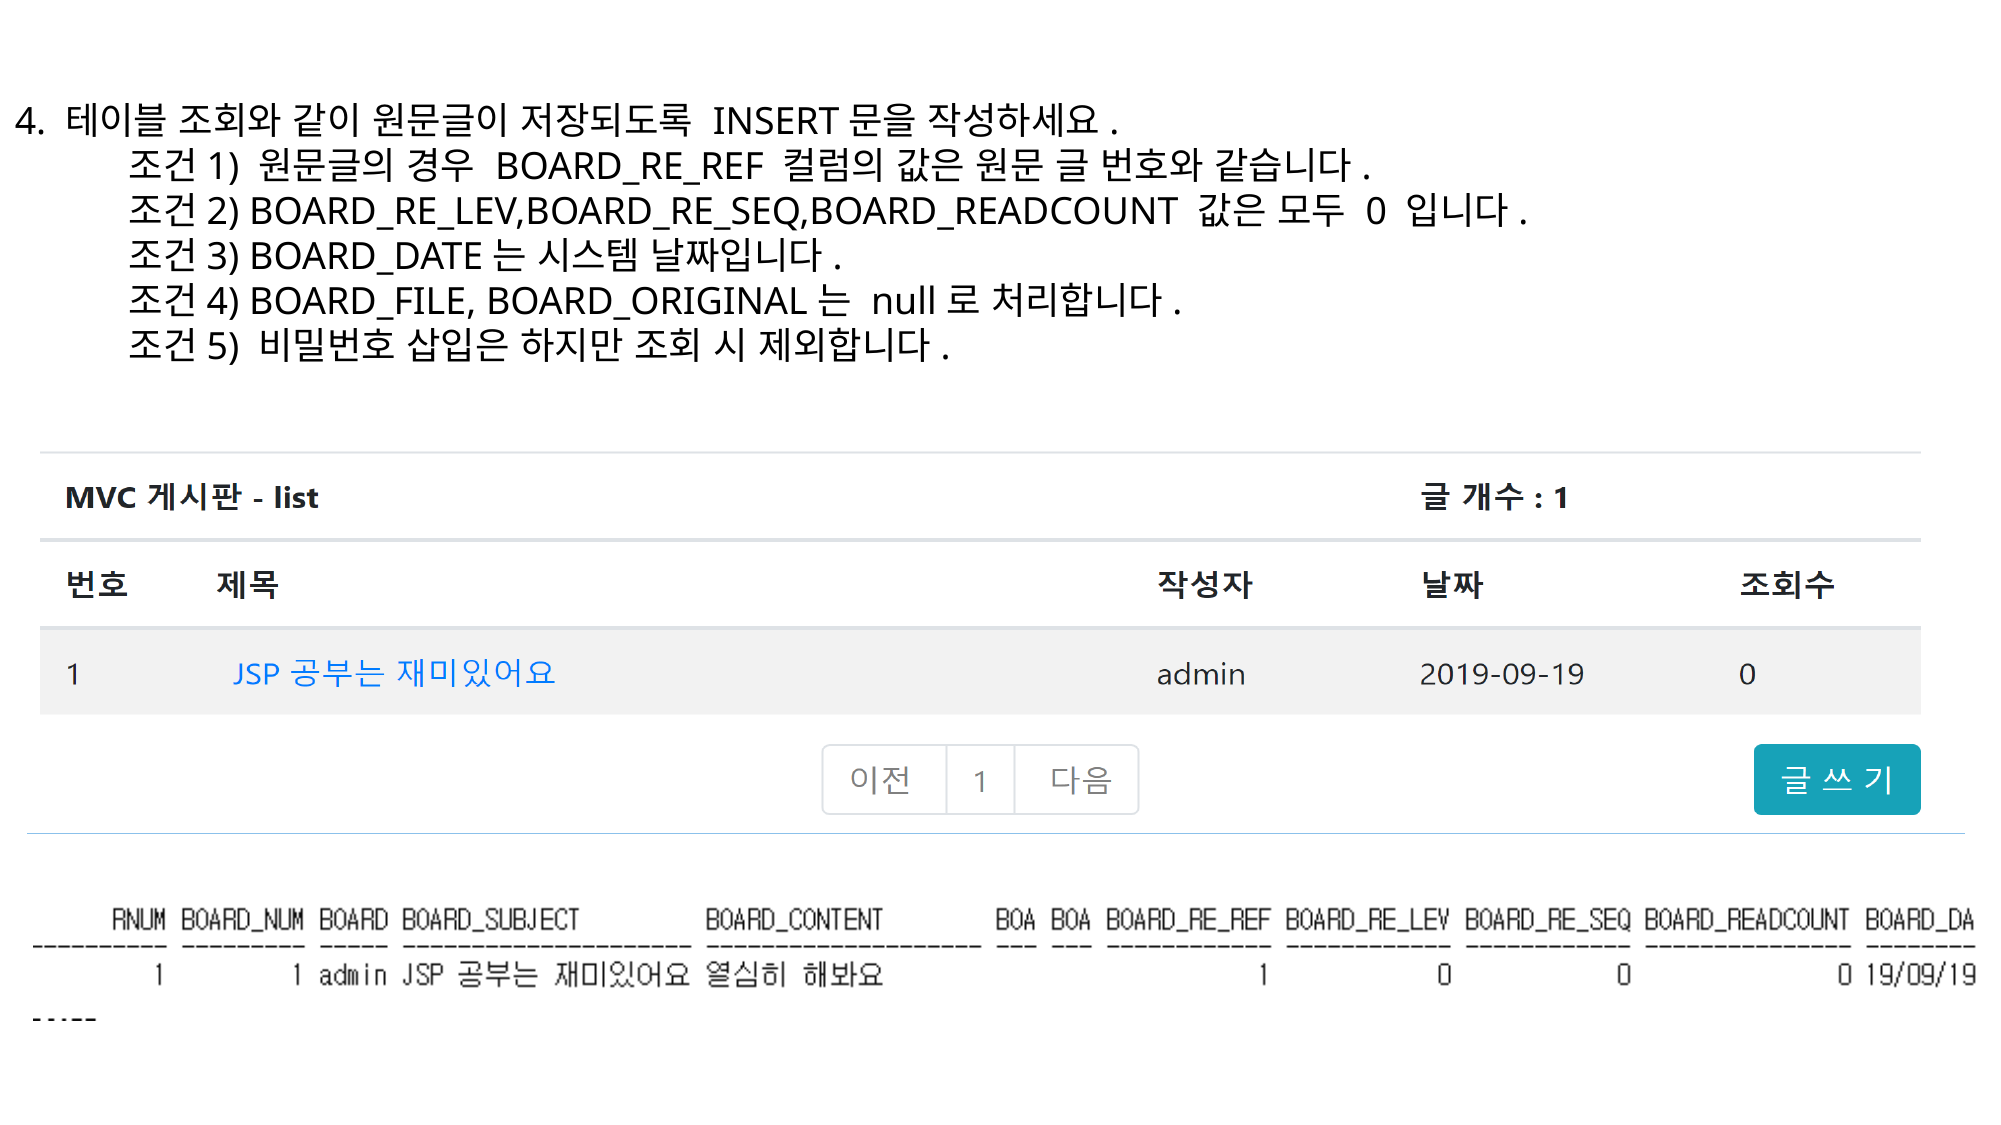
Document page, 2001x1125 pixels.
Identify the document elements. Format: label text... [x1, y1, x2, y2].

text_box 4. 테이블 조회와 같이 원문글이 저장되도록 INSERT문을 작성하세요. 조건1) 원문글의 경우 BOARD_RE_REF 컬럼의 값은 원문 글 번호와 같습니다. 조건2) BOARD_RE_LEV,BOARD_RE_SEQ,BOARD_READCOUNT 값은 모두 0 입니다. 조건3) BOARD_DATE는 시스템 날짜입니다. 조건4) BOARD_FILE, BOARD_ORIGINAL는 null로 처리합니다. 조건5) 비밀번호 삽입은 하지만 조회 시 제외합니다. [0, 0, 2000, 420]
picture [33, 883, 2000, 1021]
picture [27, 429, 1965, 834]
